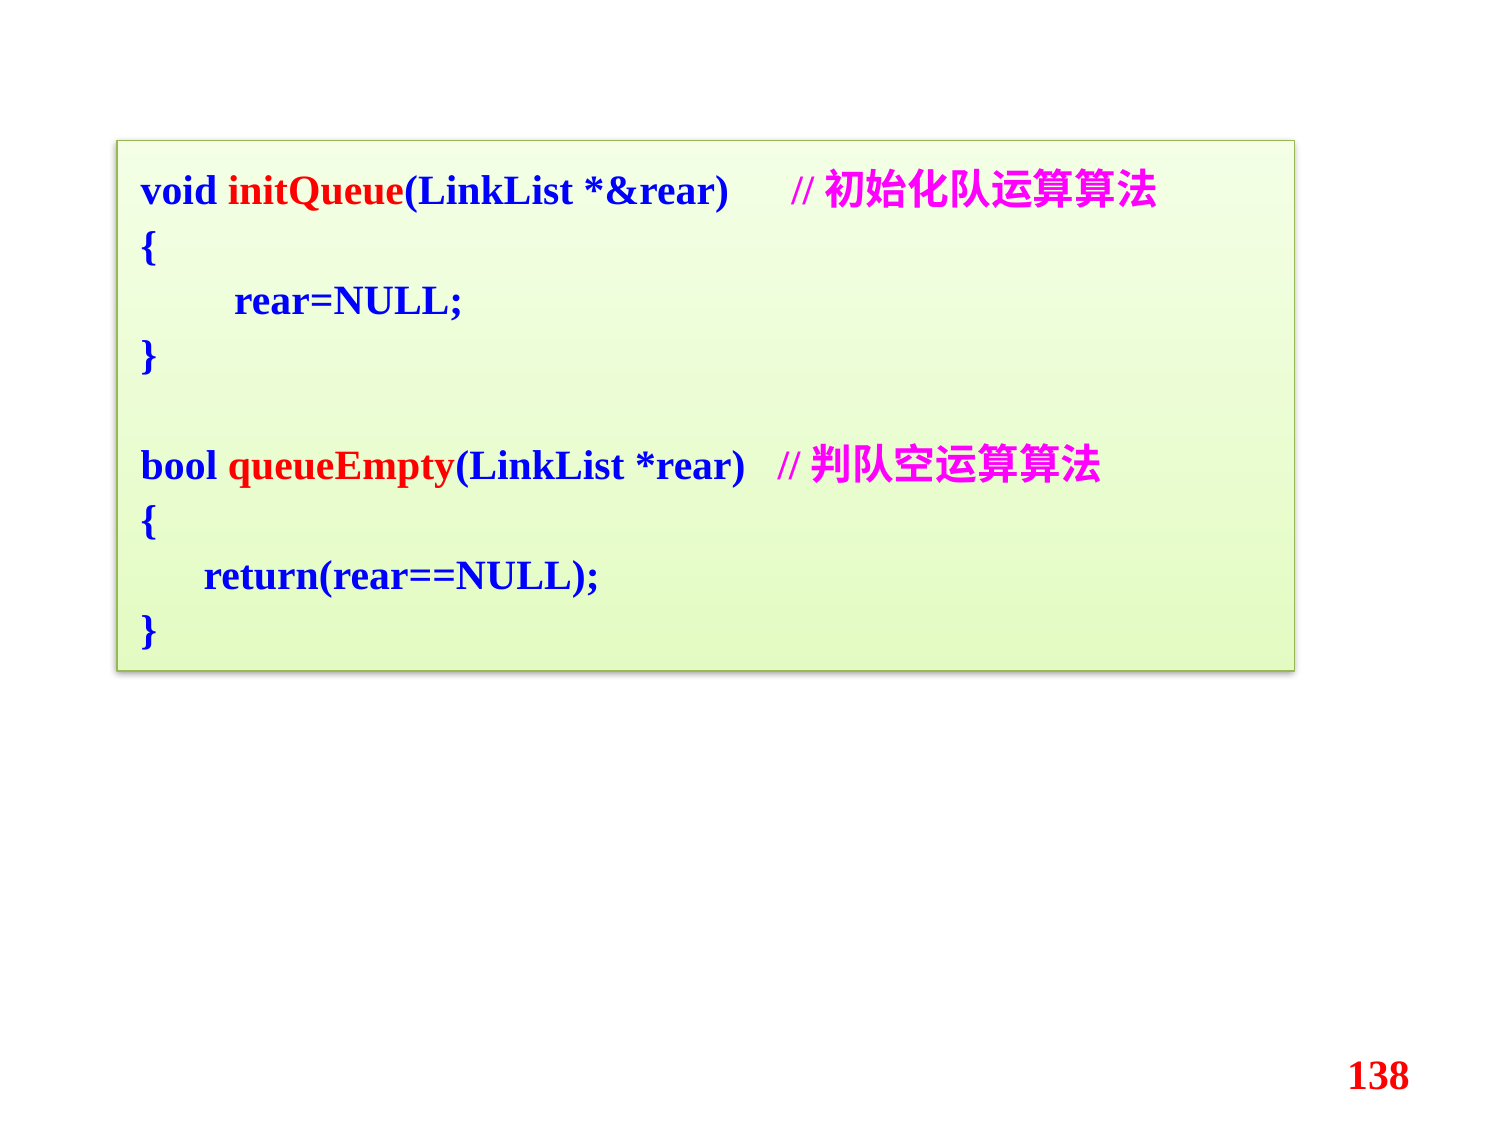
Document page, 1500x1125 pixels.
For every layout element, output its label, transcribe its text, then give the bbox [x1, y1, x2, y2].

slide_number 138 [1074, 1042, 1425, 1103]
text_box void initQueue(LinkList *&rear) //初始化队运算算法 { rear=NULL; } bool queueEmpty(LinkList *rear) //判队空运算算法 { return(rear==NULL); } [116, 140, 1295, 672]
